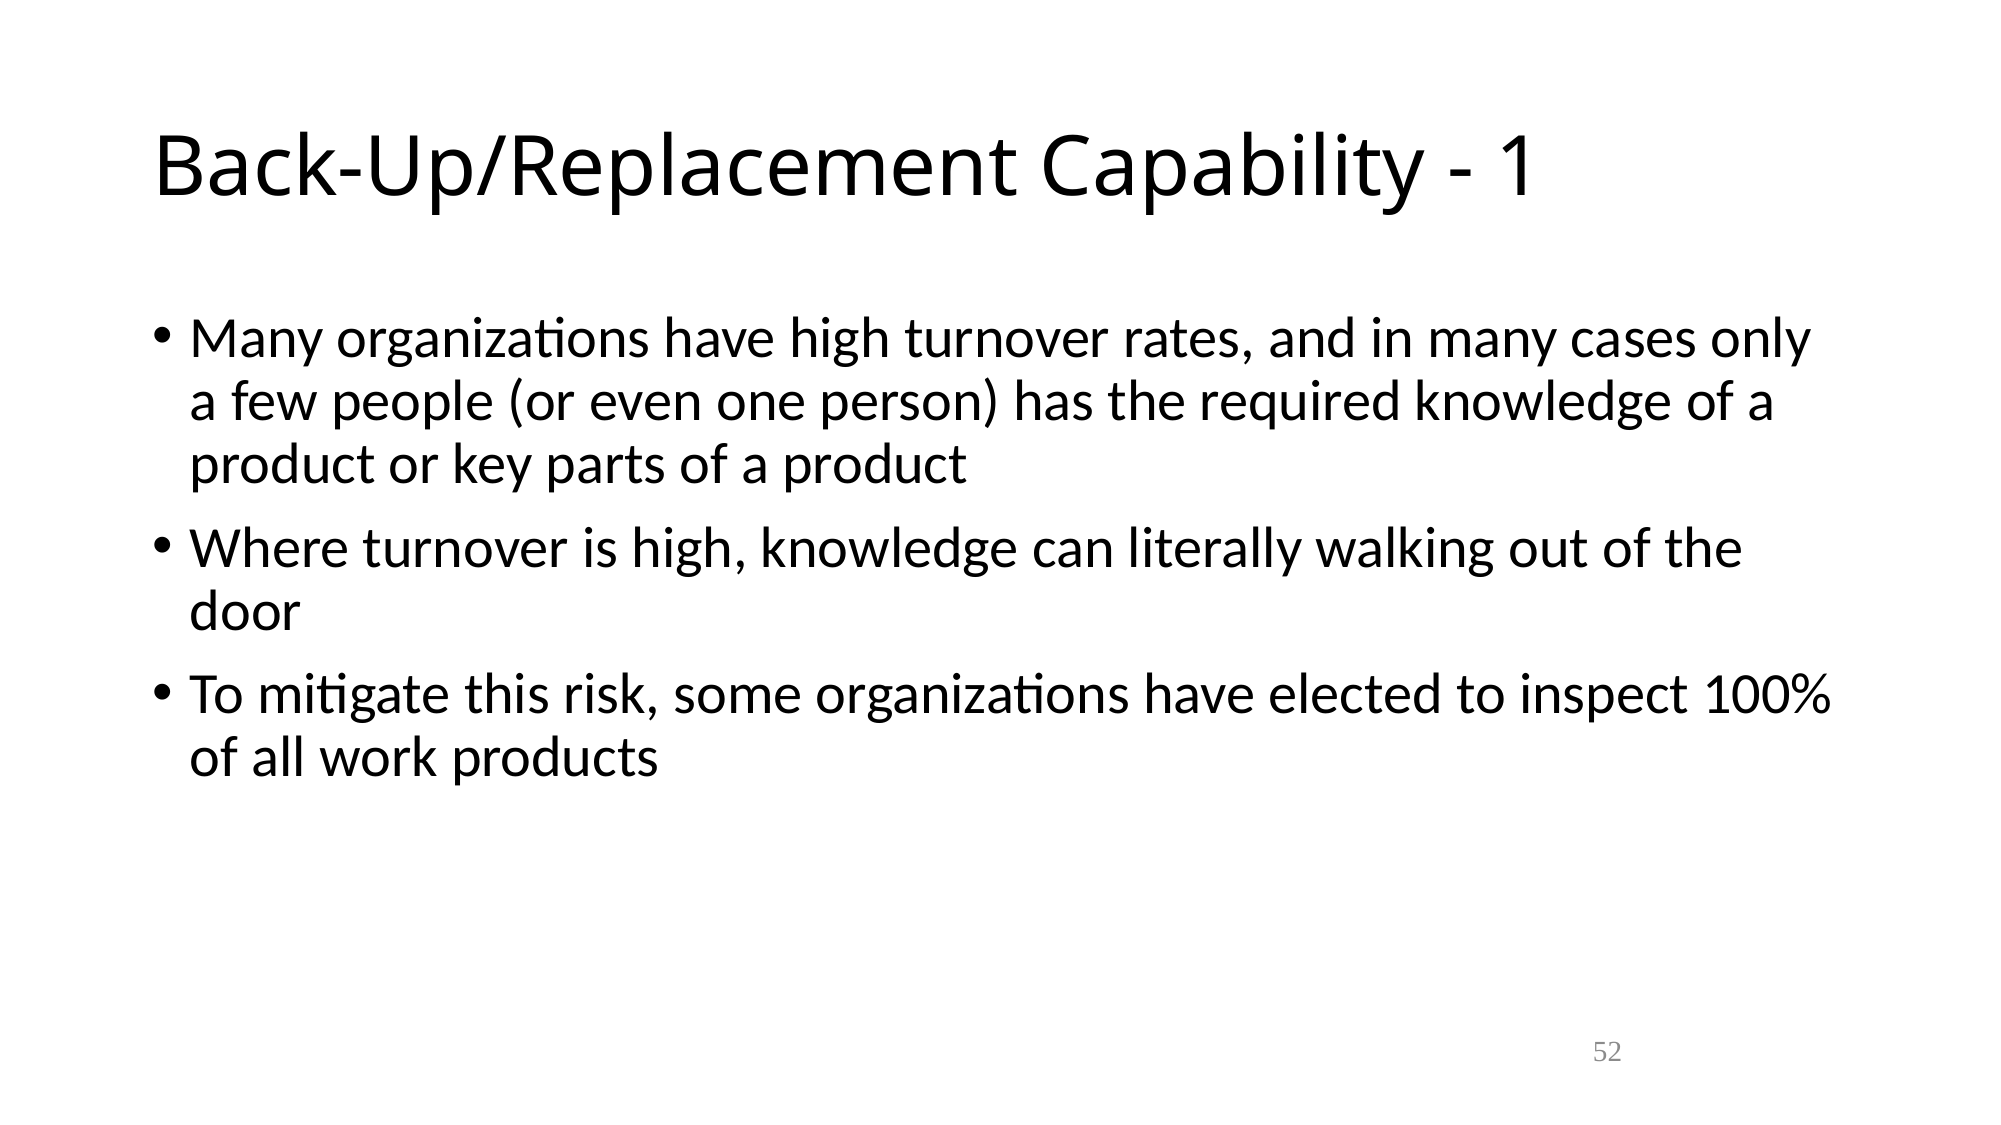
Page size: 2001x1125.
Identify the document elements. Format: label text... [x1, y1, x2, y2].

list Many organizations have high turnover rates, and in many cases only a few people (or even one person) has the required knowledge of a product or key parts of a product Where turnover is high, knowledge can literally walking out of the door To mitigate this risk, some organizations have elected to inspect 100% of all work products [137, 299, 1863, 1014]
slide_number 52 [1325, 1025, 1638, 1100]
title Back-Up/Replacement Capability - 1 [137, 59, 1863, 278]
